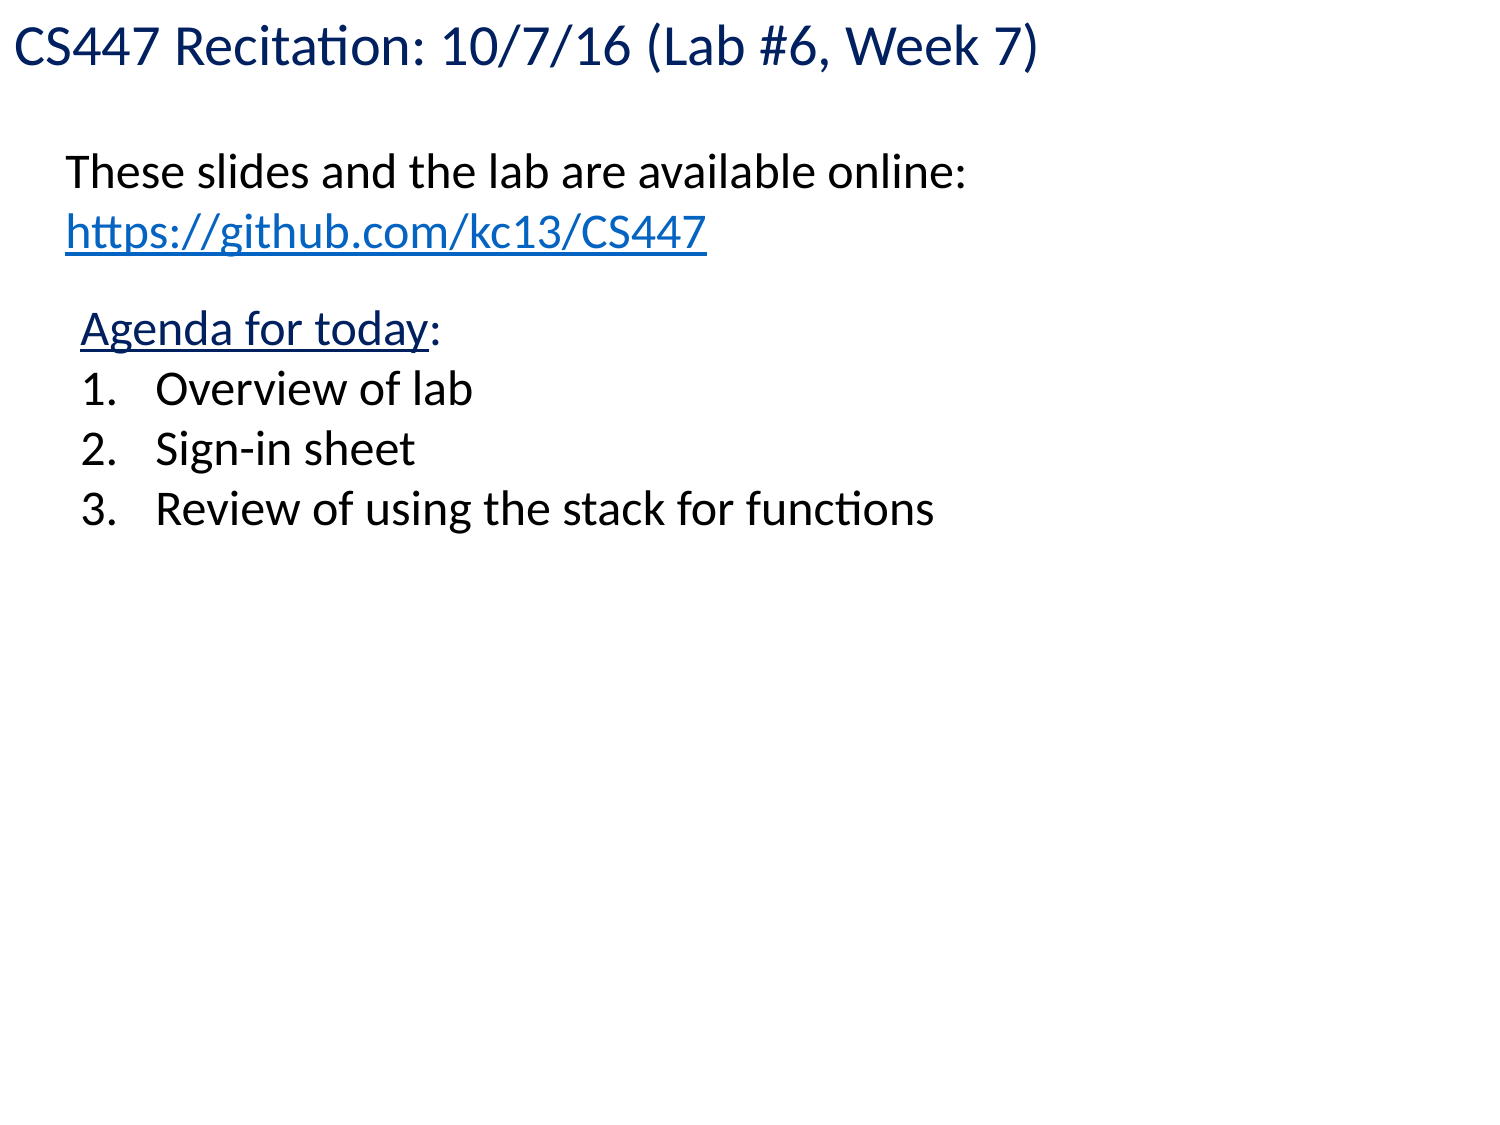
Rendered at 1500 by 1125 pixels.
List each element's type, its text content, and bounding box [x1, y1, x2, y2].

text_box CS447 Recitation: 10/7/16 (Lab #6, Week 7) [0, 0, 1335, 85]
text_box These slides and the lab are available online: https://github.com/kc13/CS447 [0, 131, 1249, 267]
text_box Agenda for today: Overview of lab Sign-in sheet Review of using the stack for functions [65, 288, 1411, 543]
